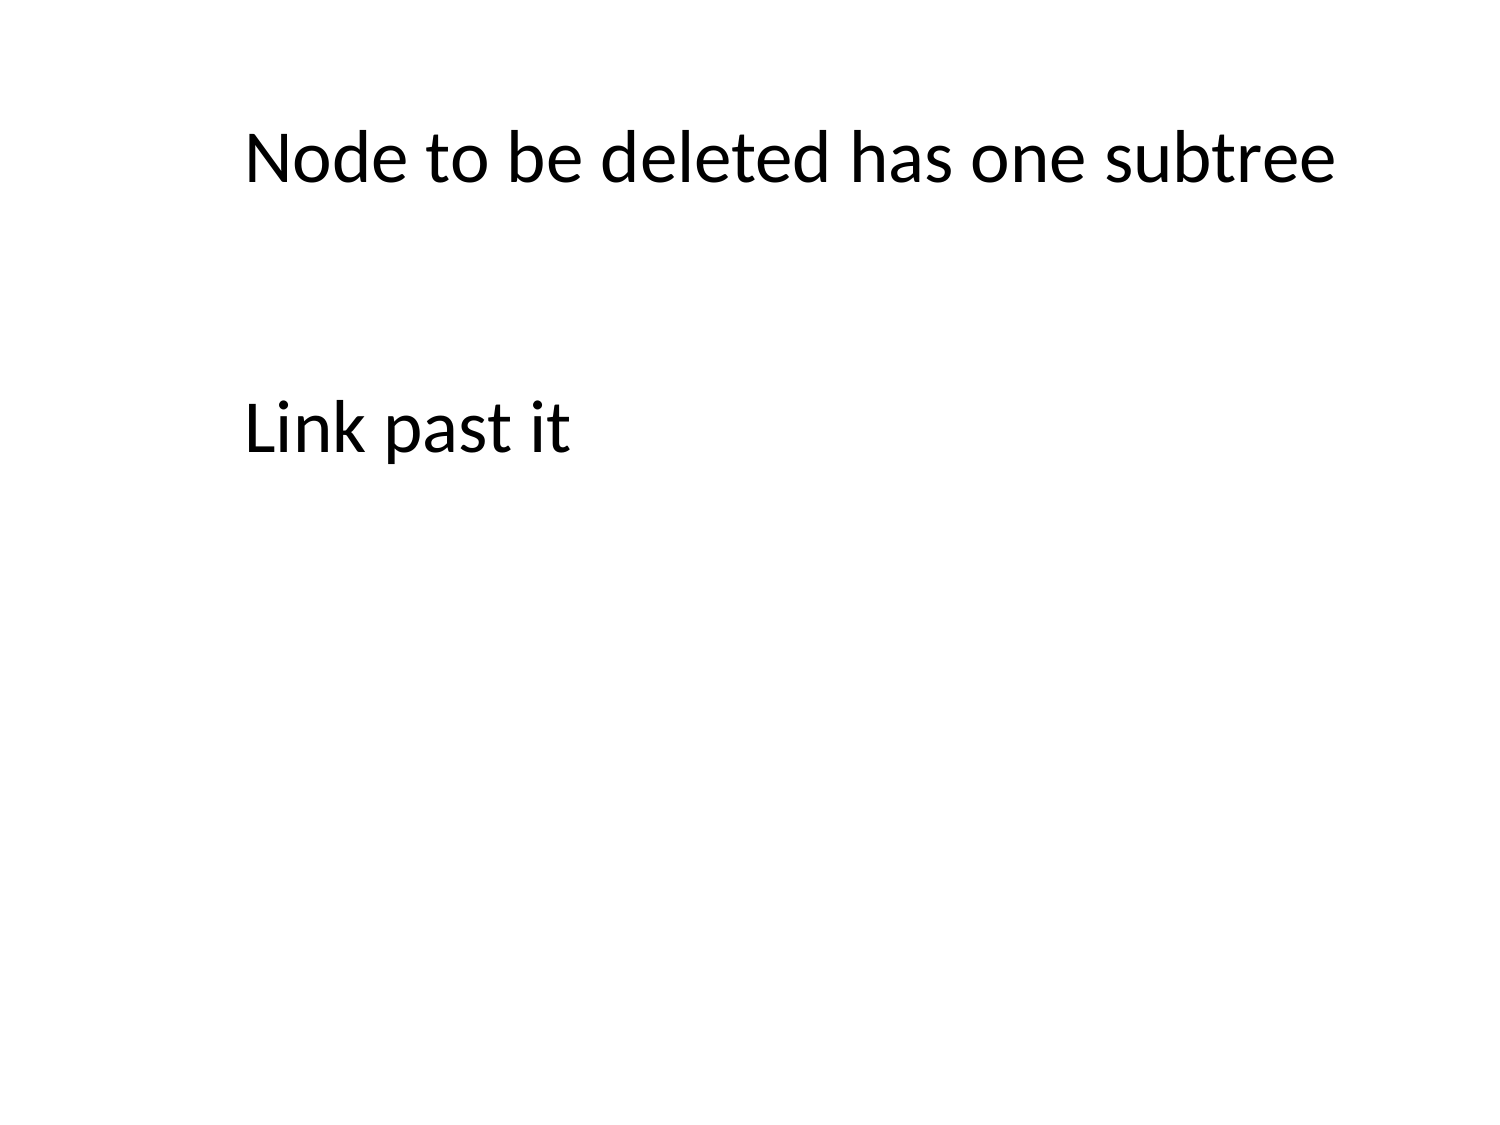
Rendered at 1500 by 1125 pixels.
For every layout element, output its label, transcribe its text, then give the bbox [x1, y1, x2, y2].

text_box Node to be deleted has one subtree Link past it [229, 99, 1353, 475]
